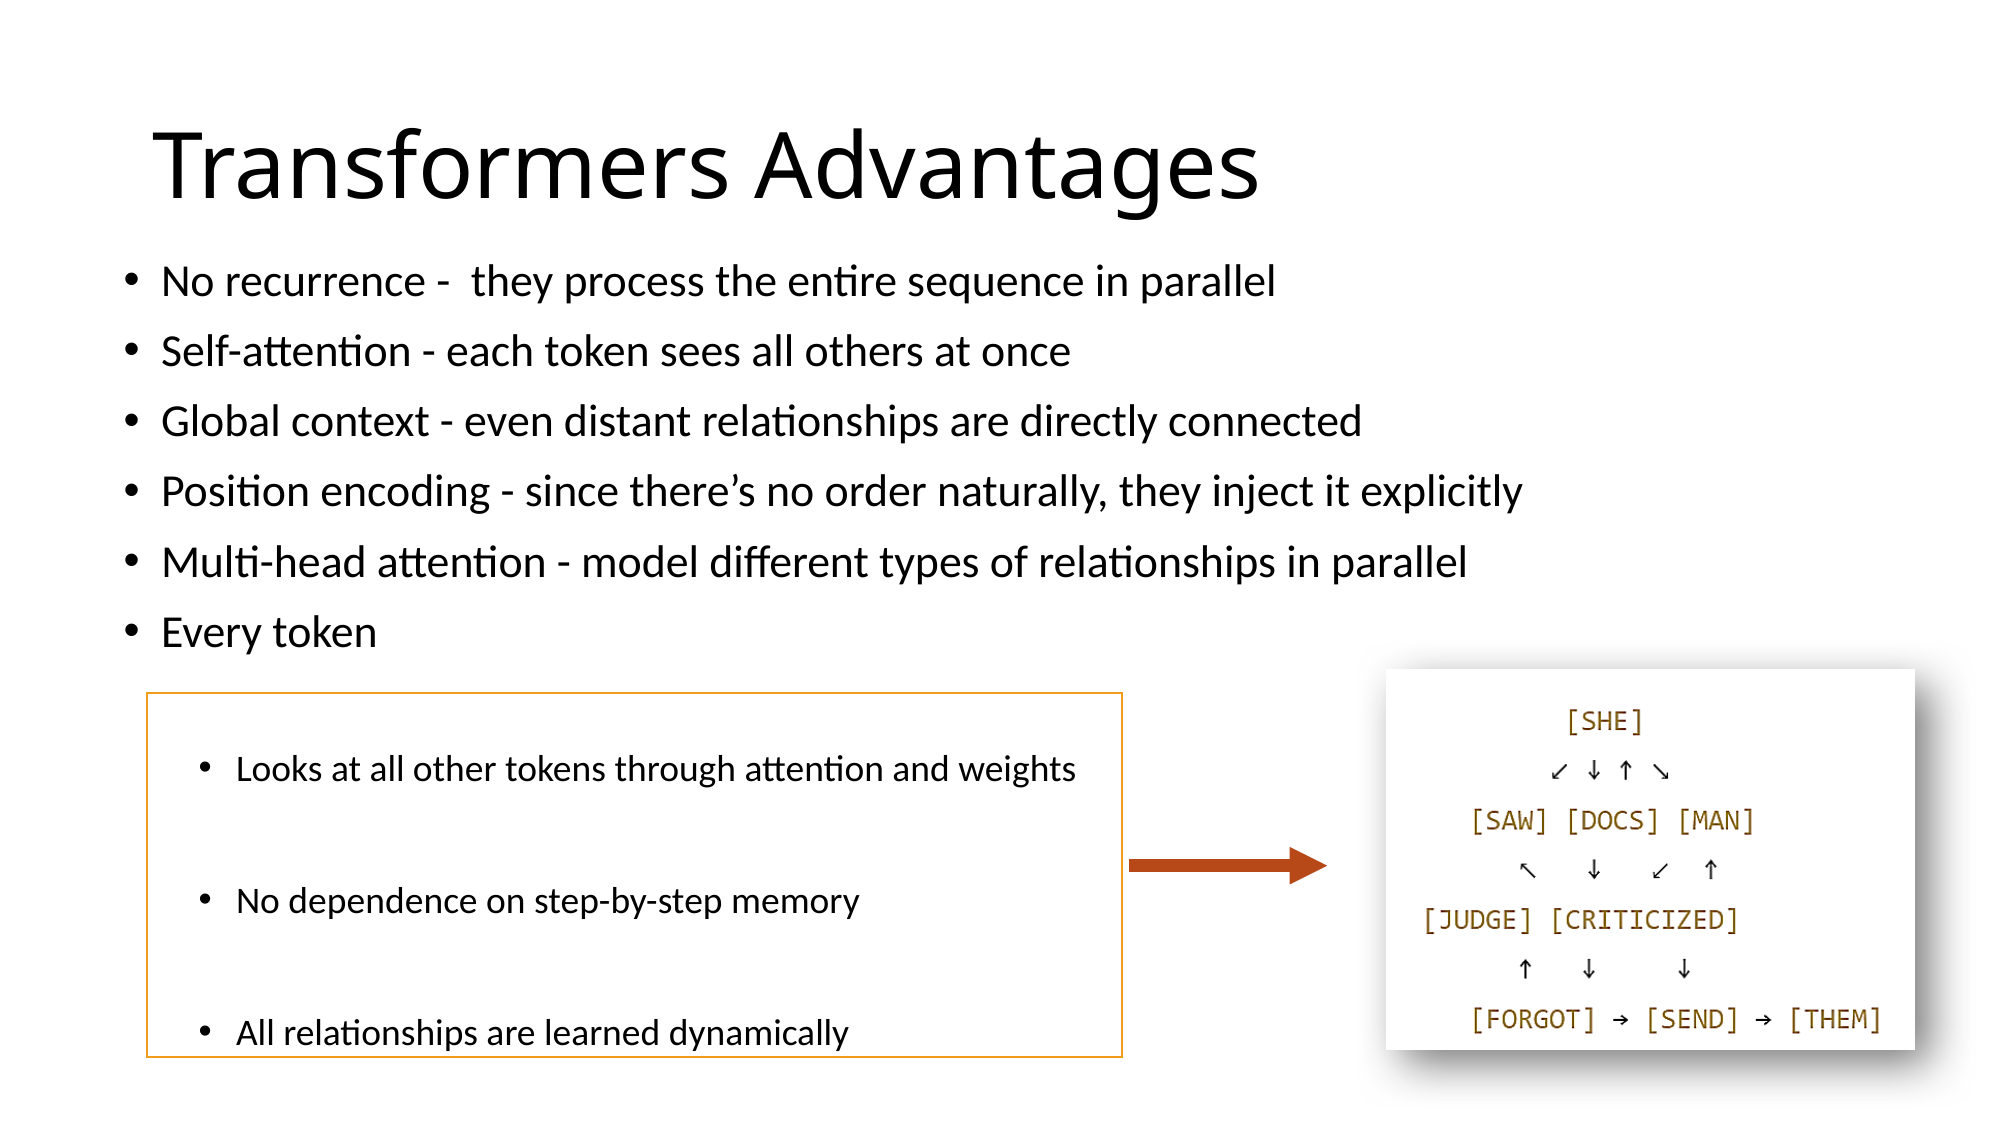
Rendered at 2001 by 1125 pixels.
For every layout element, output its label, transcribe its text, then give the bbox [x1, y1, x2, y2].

text_box [146, 692, 1123, 1058]
title Transformers Advantages [137, 59, 1863, 249]
picture [1386, 669, 1915, 1050]
list No recurrence - they process the entire sequence in parallel Self-attention - each token sees all others at once Global context - even distant relationships are directly connected Position encoding - since there’s no order naturally, they inject it explicitly Multi-head attention - model different types of relationships in parallel Every token Looks at all other tokens through attention and weights No dependence on step-by-step memory All relationships are learned dynamically [108, 249, 1928, 1085]
